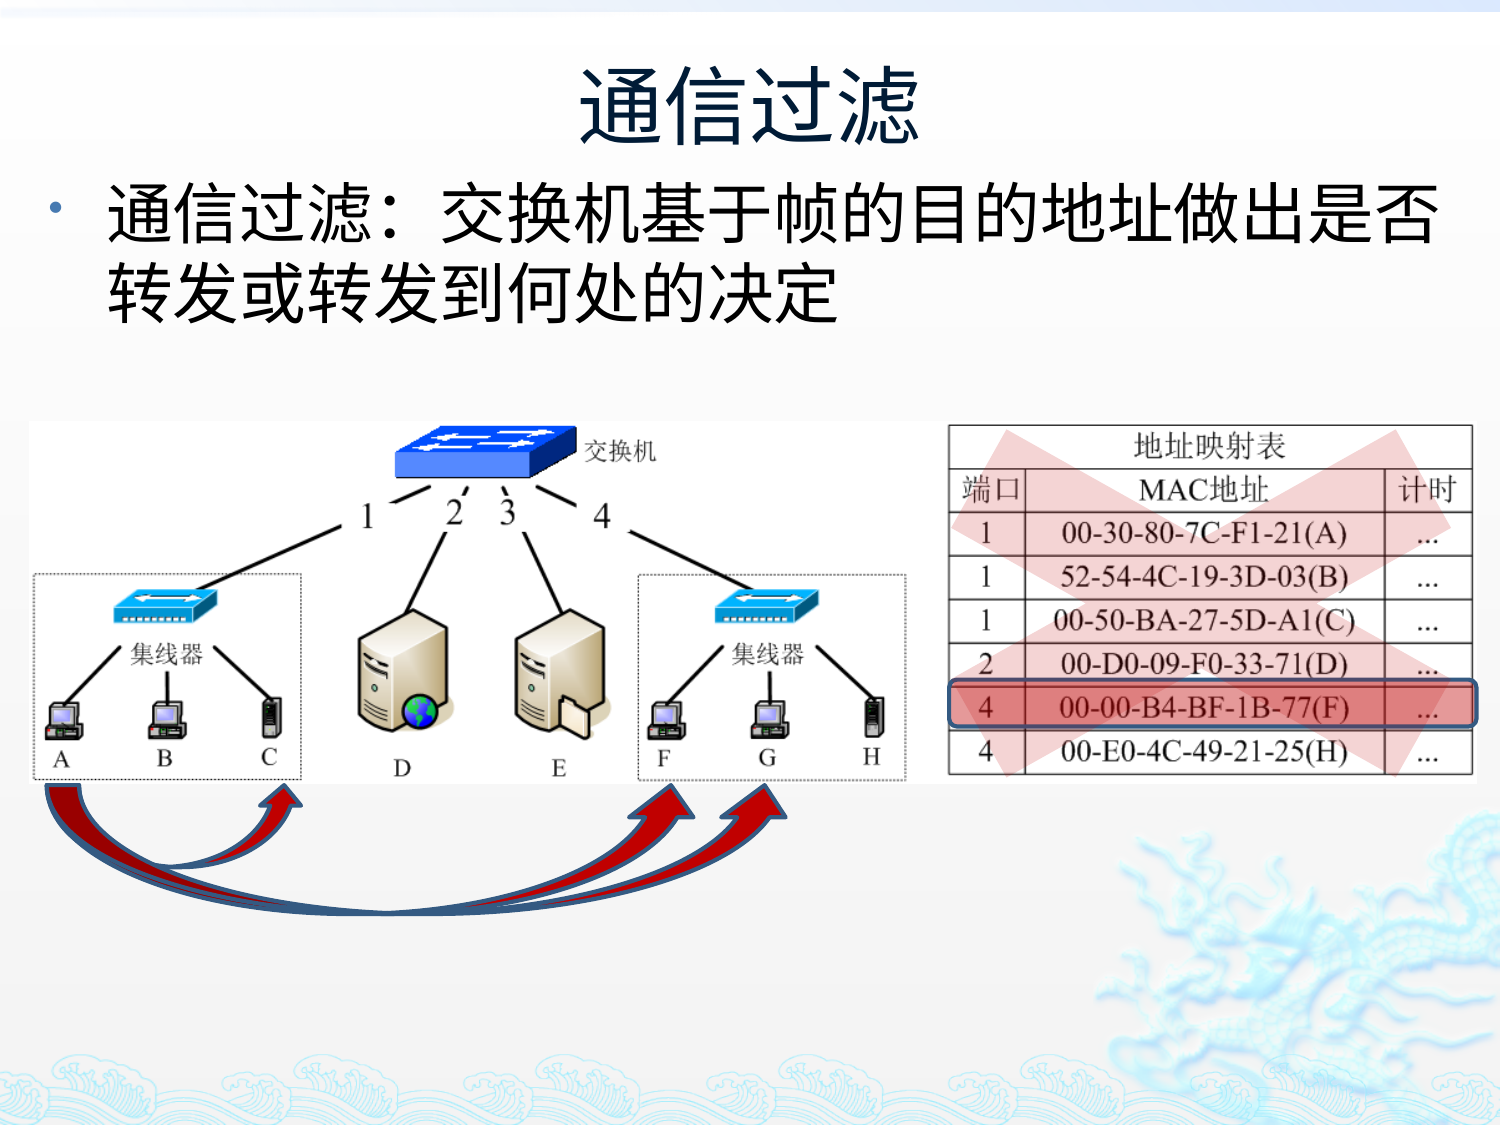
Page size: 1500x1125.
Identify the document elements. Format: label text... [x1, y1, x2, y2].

text_box [388, 785, 696, 911]
title 通信过滤 [75, 45, 1425, 164]
list 通信过滤：交换机基于帧的目的地址做出是否转发或转发到何处的决定 [35, 164, 1465, 421]
text_box [158, 785, 303, 870]
text_box [44, 785, 788, 917]
picture [28, 421, 1478, 785]
list 通信过滤：交换机基于帧的目的地址做出是否转发或转发到何处的决定 [35, 785, 1465, 1005]
text_box [78, 845, 380, 917]
